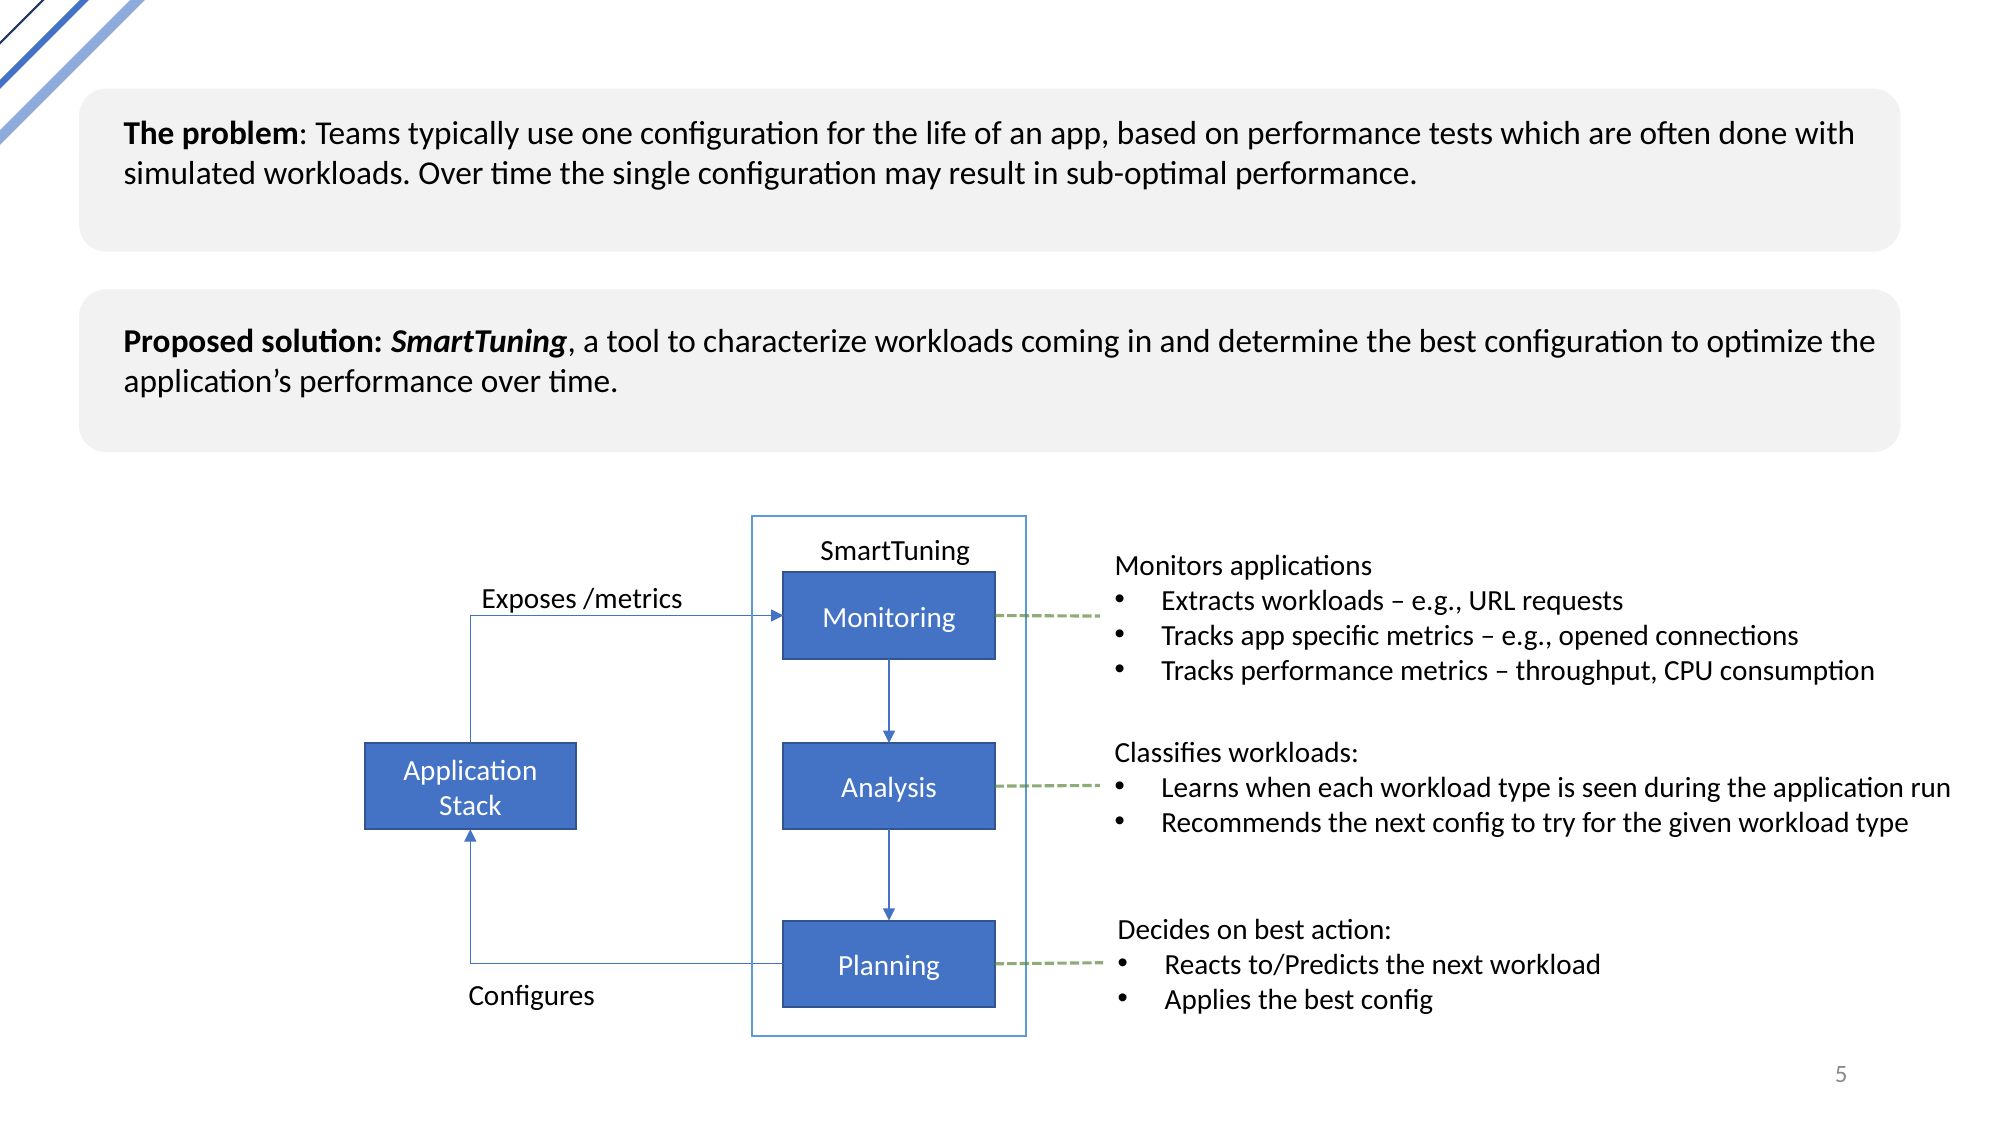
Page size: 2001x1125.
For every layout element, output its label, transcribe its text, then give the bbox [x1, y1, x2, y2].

text_box The problem: Teams typically use one configuration for the life of an app, based on performance tests which are often done with simulated workloads. Over time the single configuration may result in sub-optimal performance. [108, 103, 1901, 199]
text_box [364, 515, 1987, 1037]
text_box [77, 288, 1902, 454]
text_box Proposed solution: SmartTuning, a tool to characterize workloads coming in and determine the best configuration to optimize the application’s performance over time. [108, 311, 1901, 407]
slide_number 5 [1412, 1042, 1863, 1103]
text_box [77, 87, 1902, 253]
